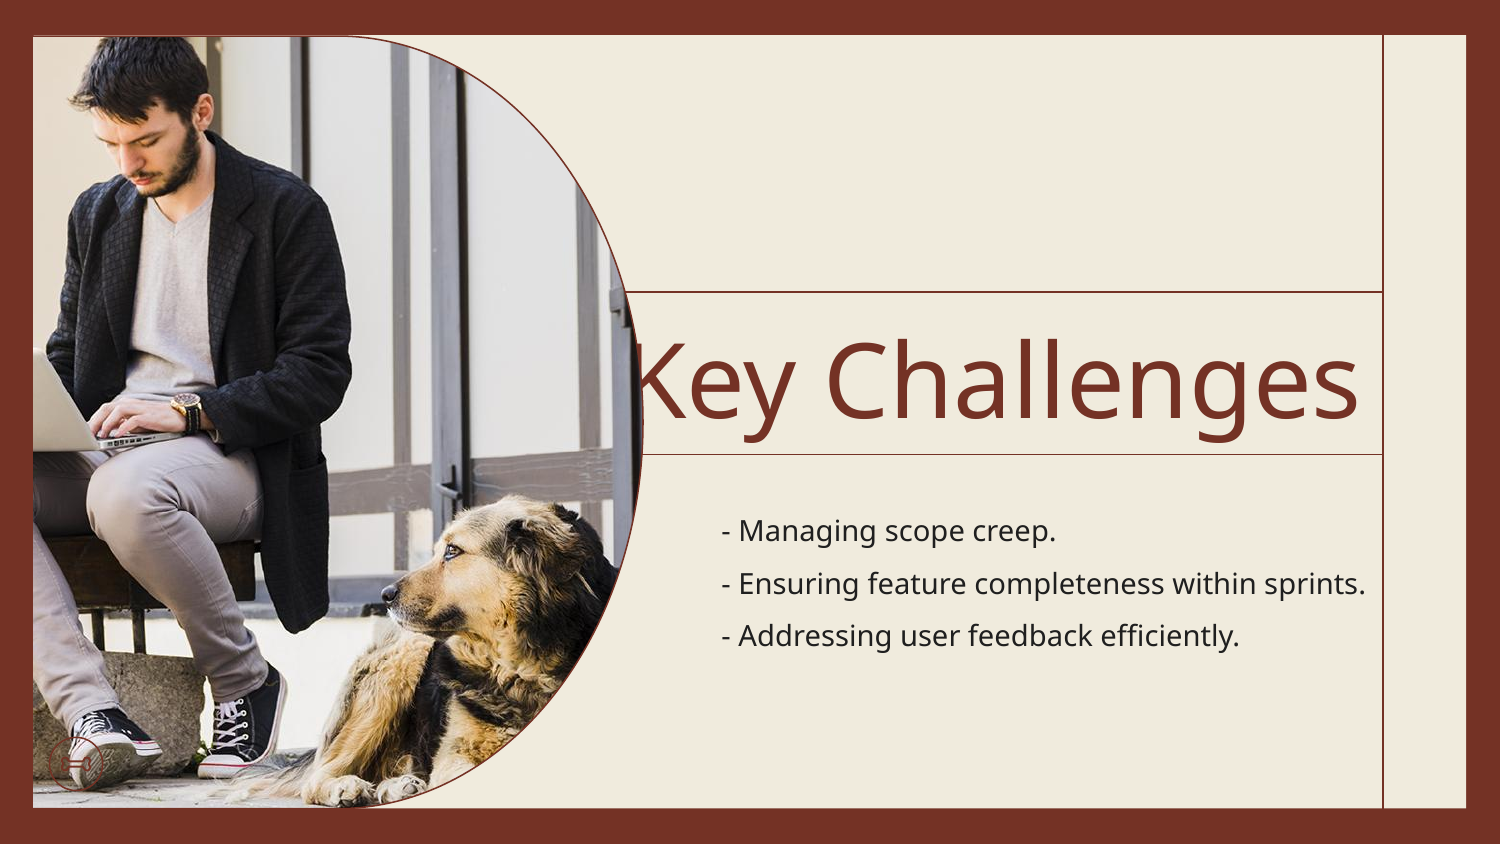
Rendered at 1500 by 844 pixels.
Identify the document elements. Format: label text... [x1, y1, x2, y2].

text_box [49, 737, 103, 791]
picture [31, 35, 644, 809]
subtitle - Managing scope creep. - Ensuring feature completeness within sprints. - Addressing user feedback efficiently. [681, 480, 1383, 552]
title Key Challenges [649, 291, 1384, 455]
